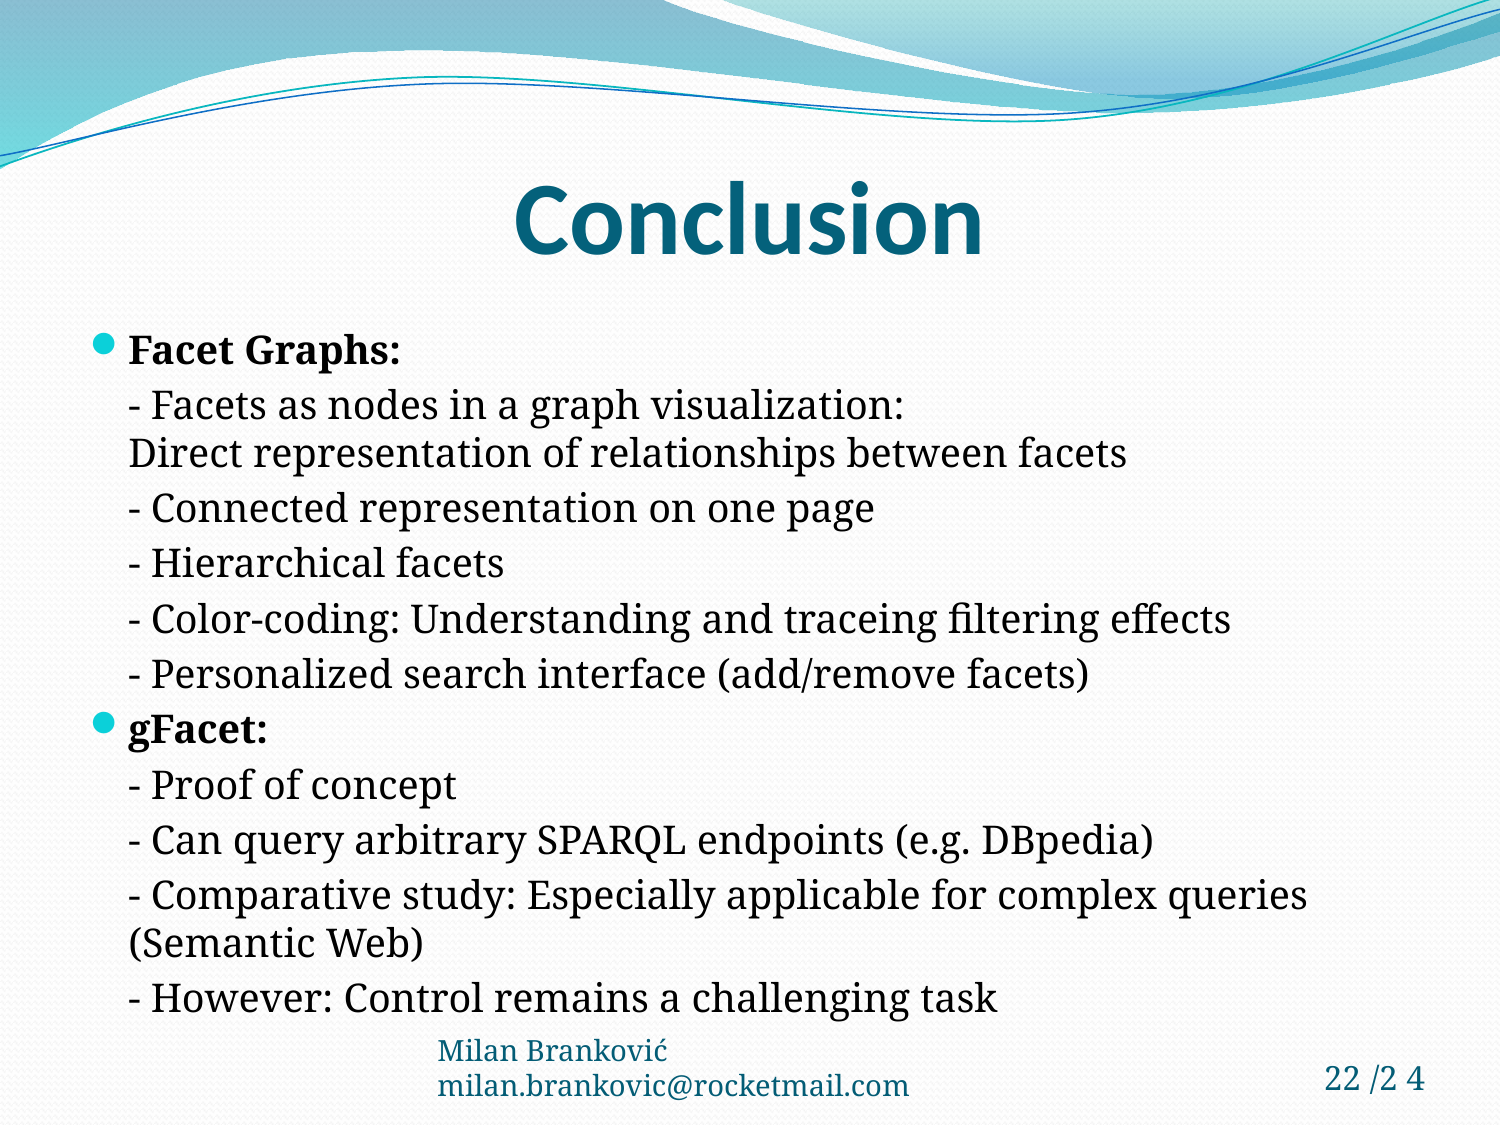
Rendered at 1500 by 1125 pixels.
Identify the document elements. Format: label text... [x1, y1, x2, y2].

list Facet Graphs: - Facets as nodes in a graph visualization: Direct representation of relationships between facets - Connected representation on one page - Hierarchical facets - Color-coding: Understanding and traceing filtering effects - Personalized search interface (add/remove facets) gFacet: - Proof of concept - Can query arbitrary SPARQL endpoints (e.g. DBpedia) - Comparative study: Especially applicable for complex queries (Semantic Web) - However: Control remains a challenging task [75, 317, 1425, 1038]
slide_number 22 /2 4 [1299, 1042, 1425, 1103]
title Conclusion [75, 115, 1425, 303]
footer Milan Branković milan.brankovic@rocketmail.com [437, 1042, 1125, 1103]
